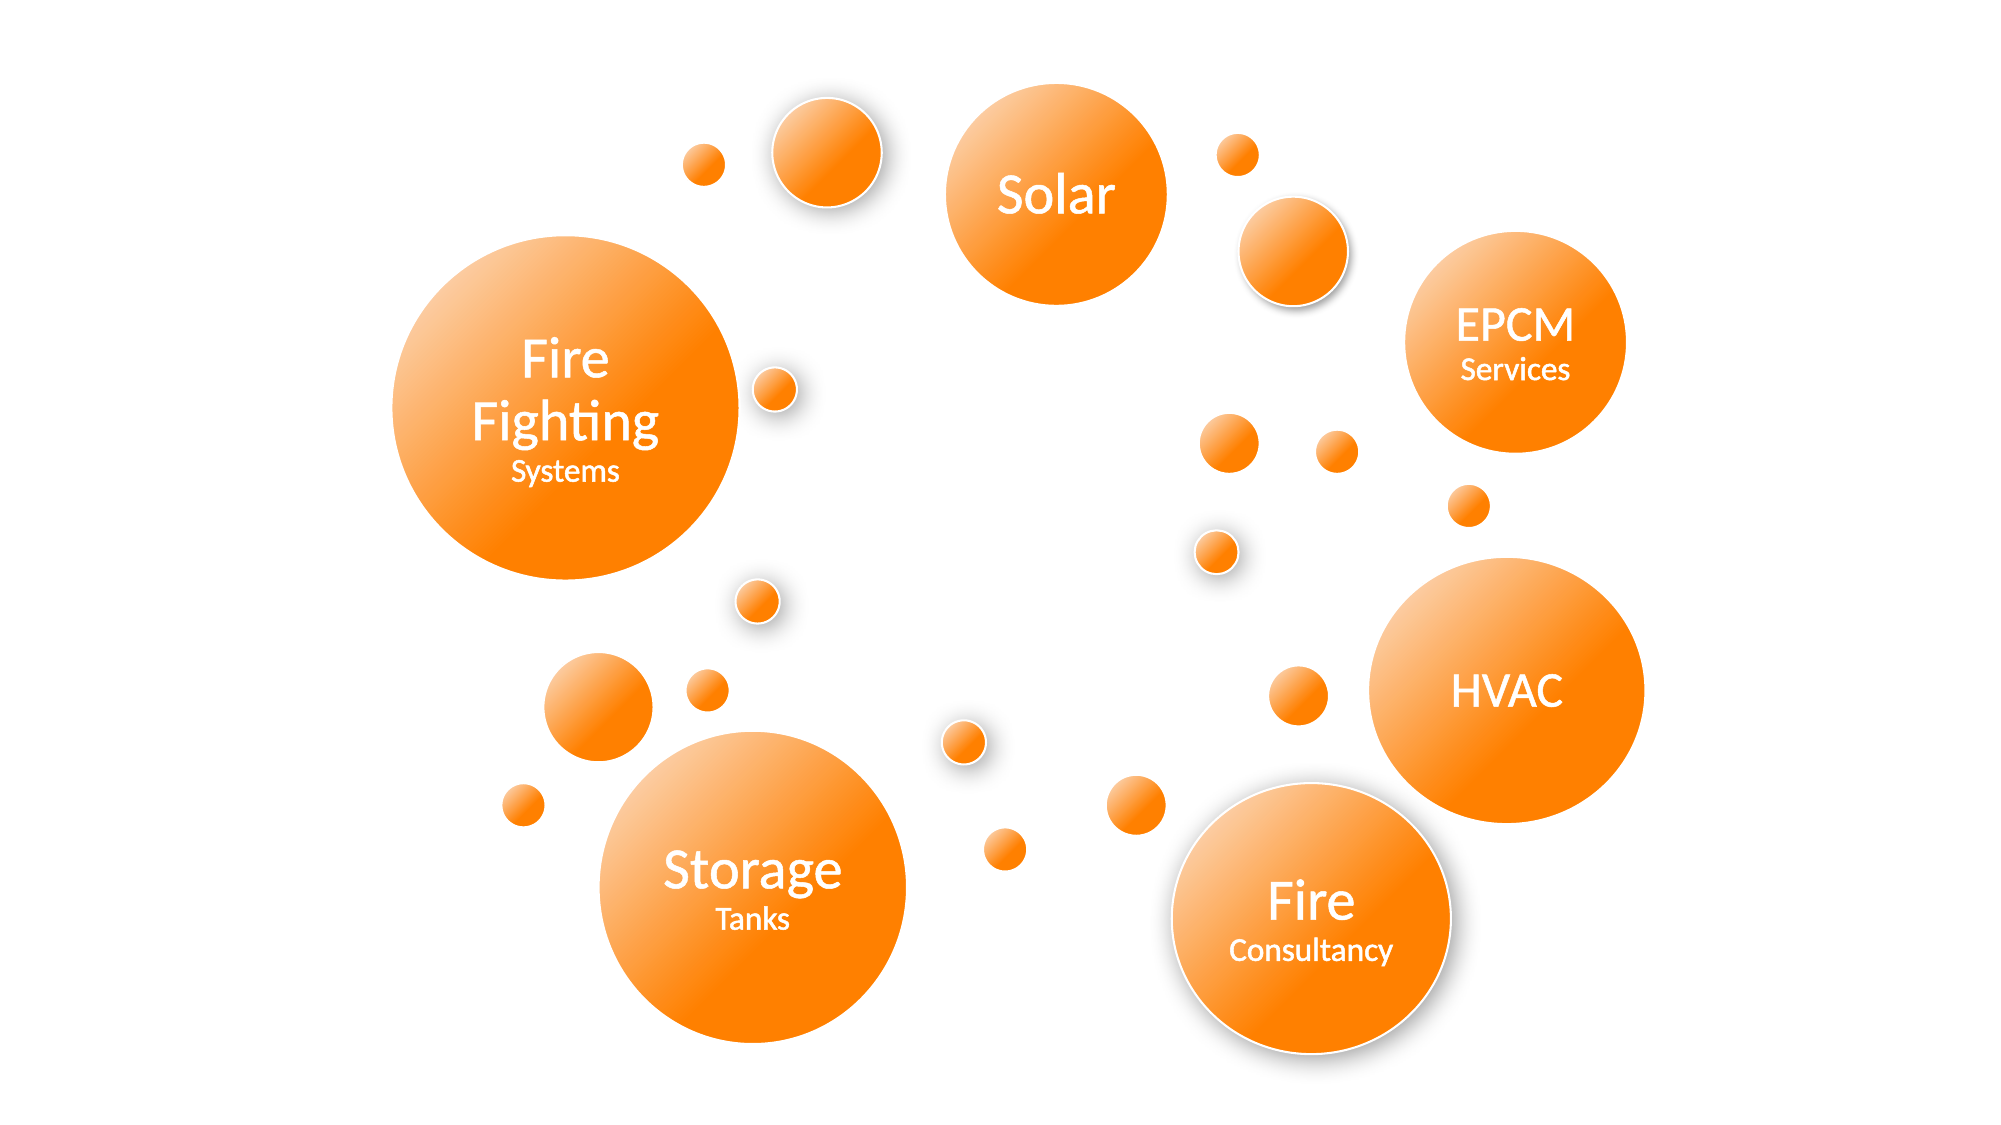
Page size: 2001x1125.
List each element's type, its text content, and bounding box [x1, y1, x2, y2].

text_box Fire Consultancy [1258, 1045, 1365, 1056]
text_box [391, 82, 1646, 1045]
